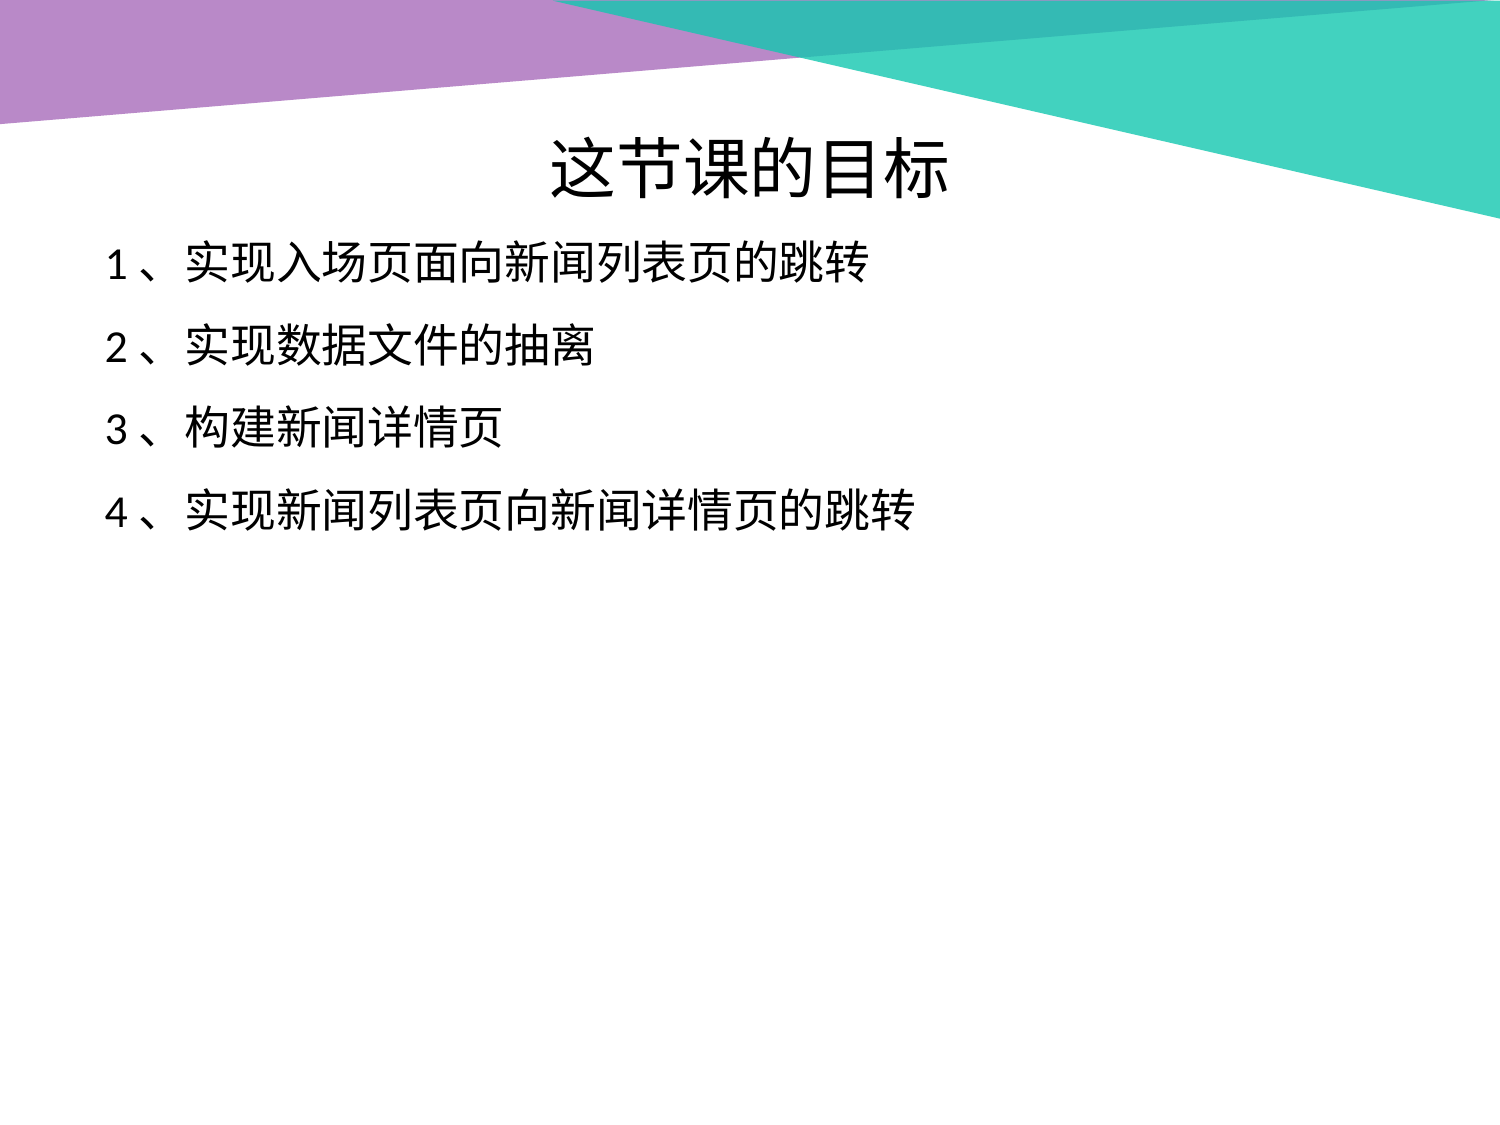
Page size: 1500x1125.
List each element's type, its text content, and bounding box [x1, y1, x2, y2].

text_box 这节课的目标 1、实现入场页面向新闻列表页的跳转 2、实现数据文件的抽离 3、构建新闻详情页 4、实现新闻列表页向新闻详情页的跳转 [89, 78, 1411, 1015]
